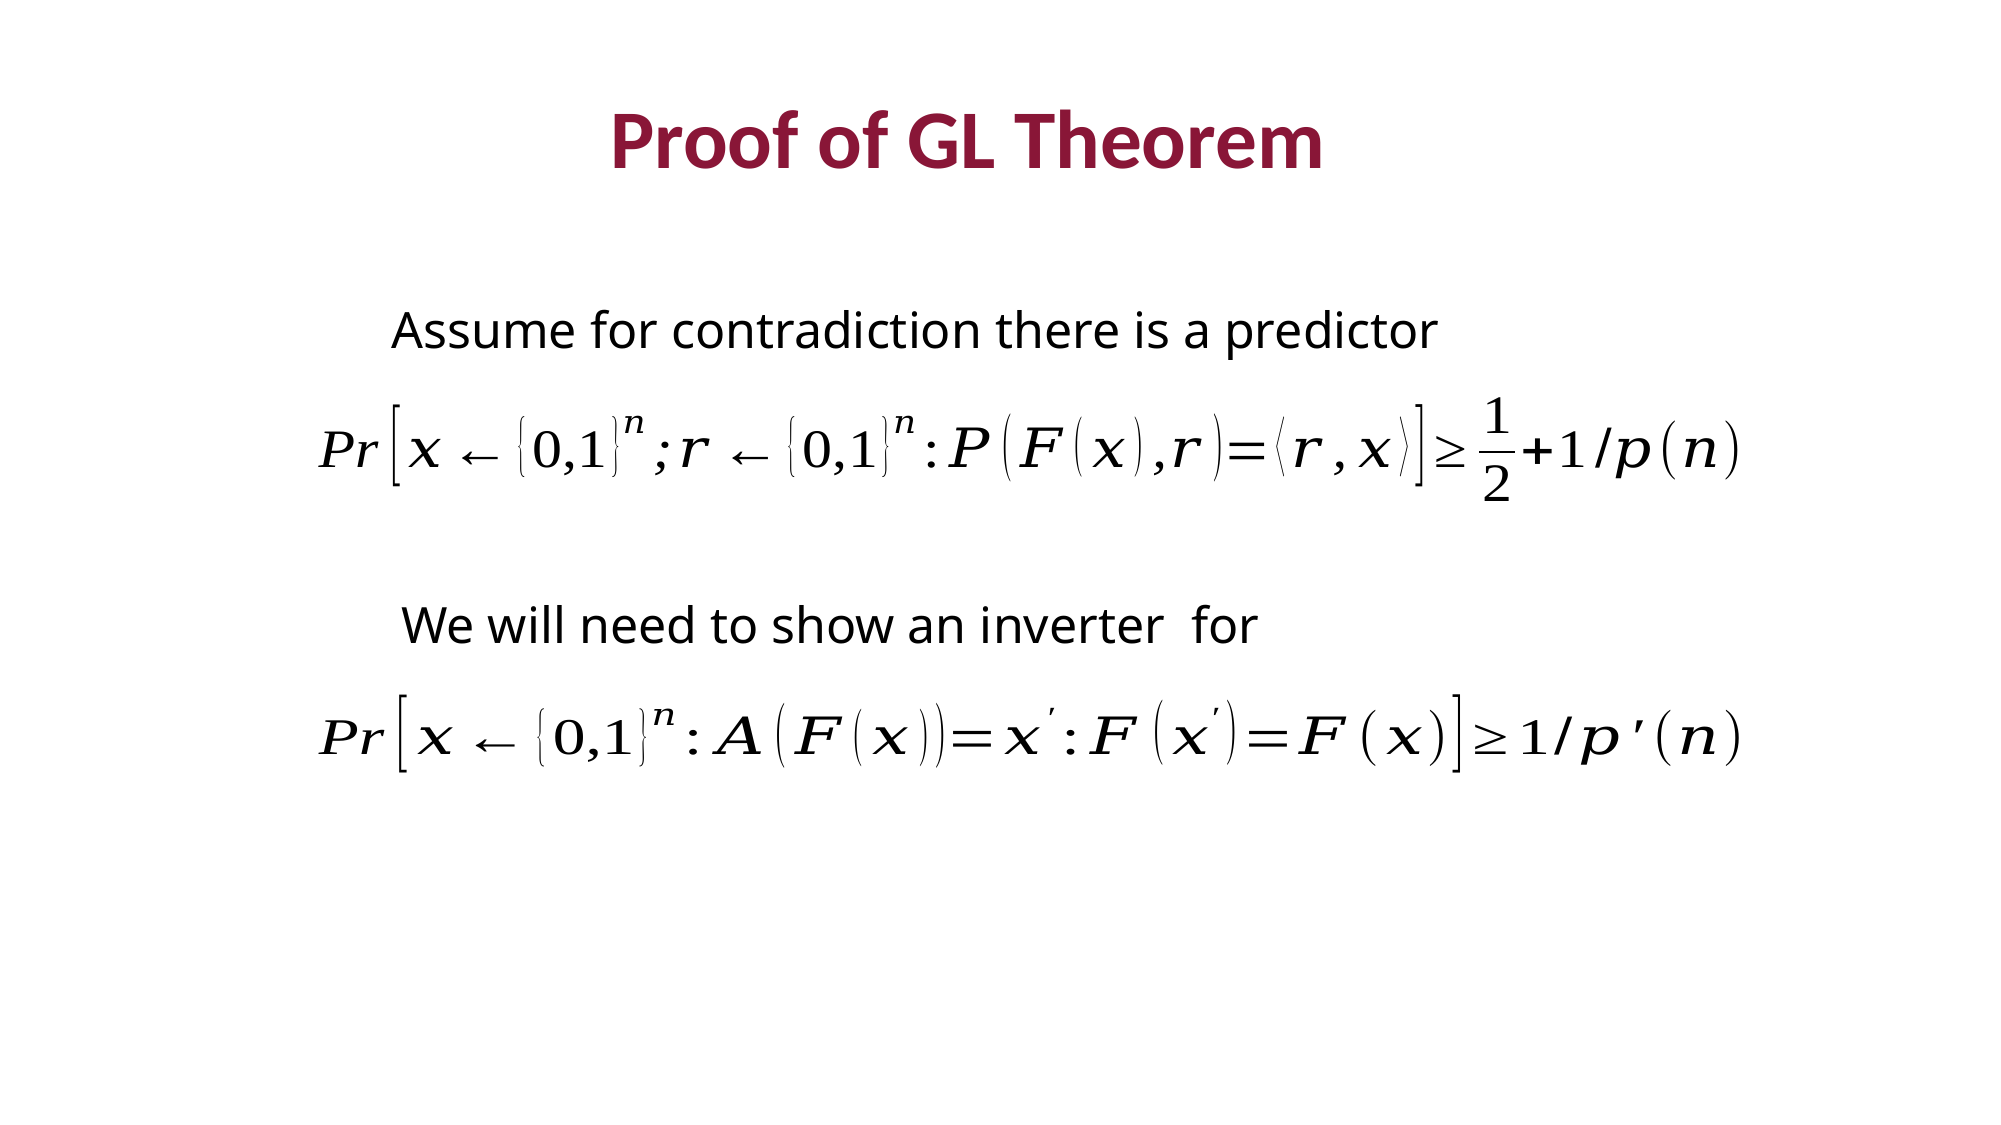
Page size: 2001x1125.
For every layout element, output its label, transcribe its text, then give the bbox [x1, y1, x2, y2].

text_box Proof of GL Theorem [253, 78, 1683, 208]
